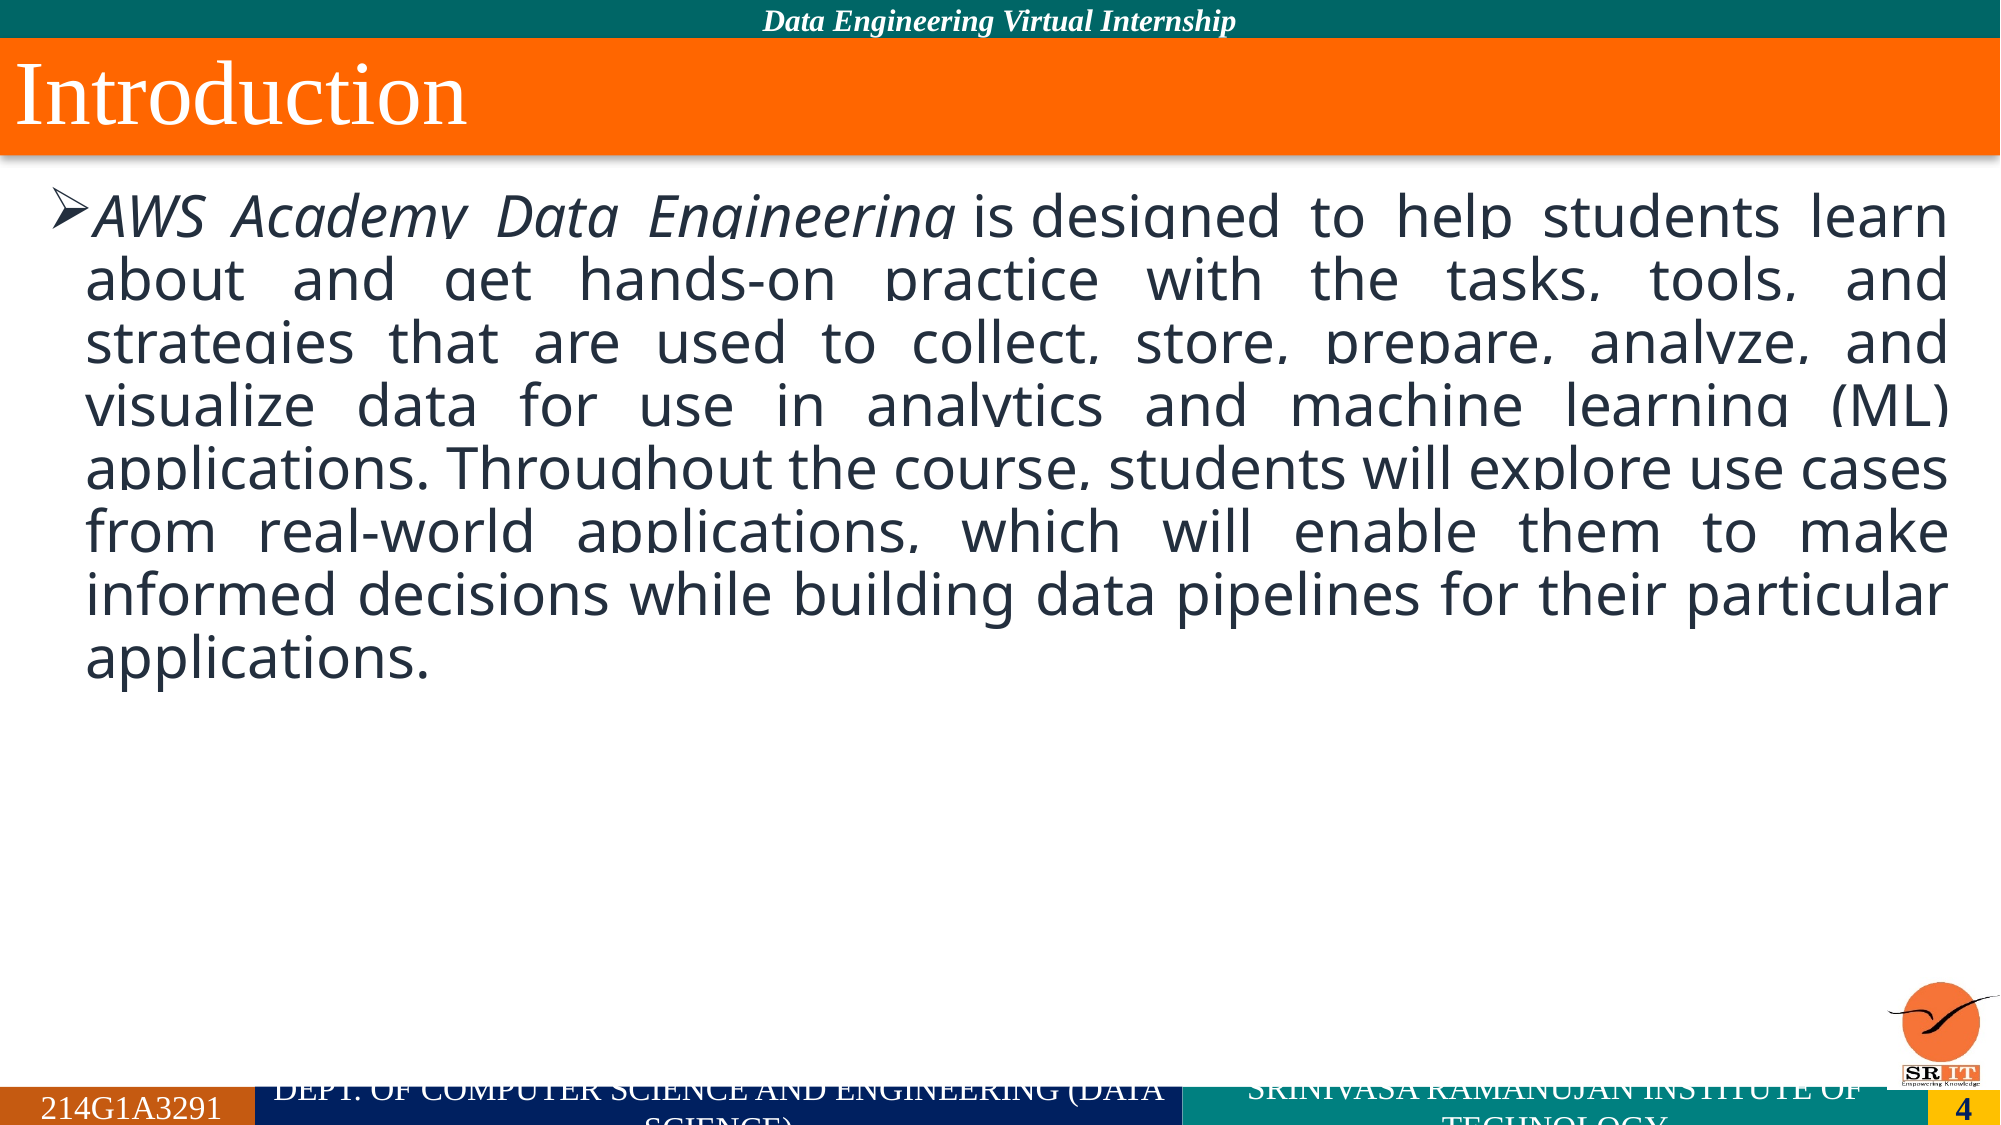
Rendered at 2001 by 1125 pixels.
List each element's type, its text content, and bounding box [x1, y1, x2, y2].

picture [1887, 977, 2000, 1090]
title Introduction [0, 38, 2000, 156]
list AWS Academy Data Engineering is designed to help students learn about and get hands-on practice with the tasks, tools, and strategies that are used to collect, store, prepare, analyze, and visualize data for use in analytics and machine learning (ML) applications. Throughout the course, students will explore use cases from real-world applications, which will enable them to make informed decisions while building data pipelines for their particular applications. [32, 179, 1965, 1065]
